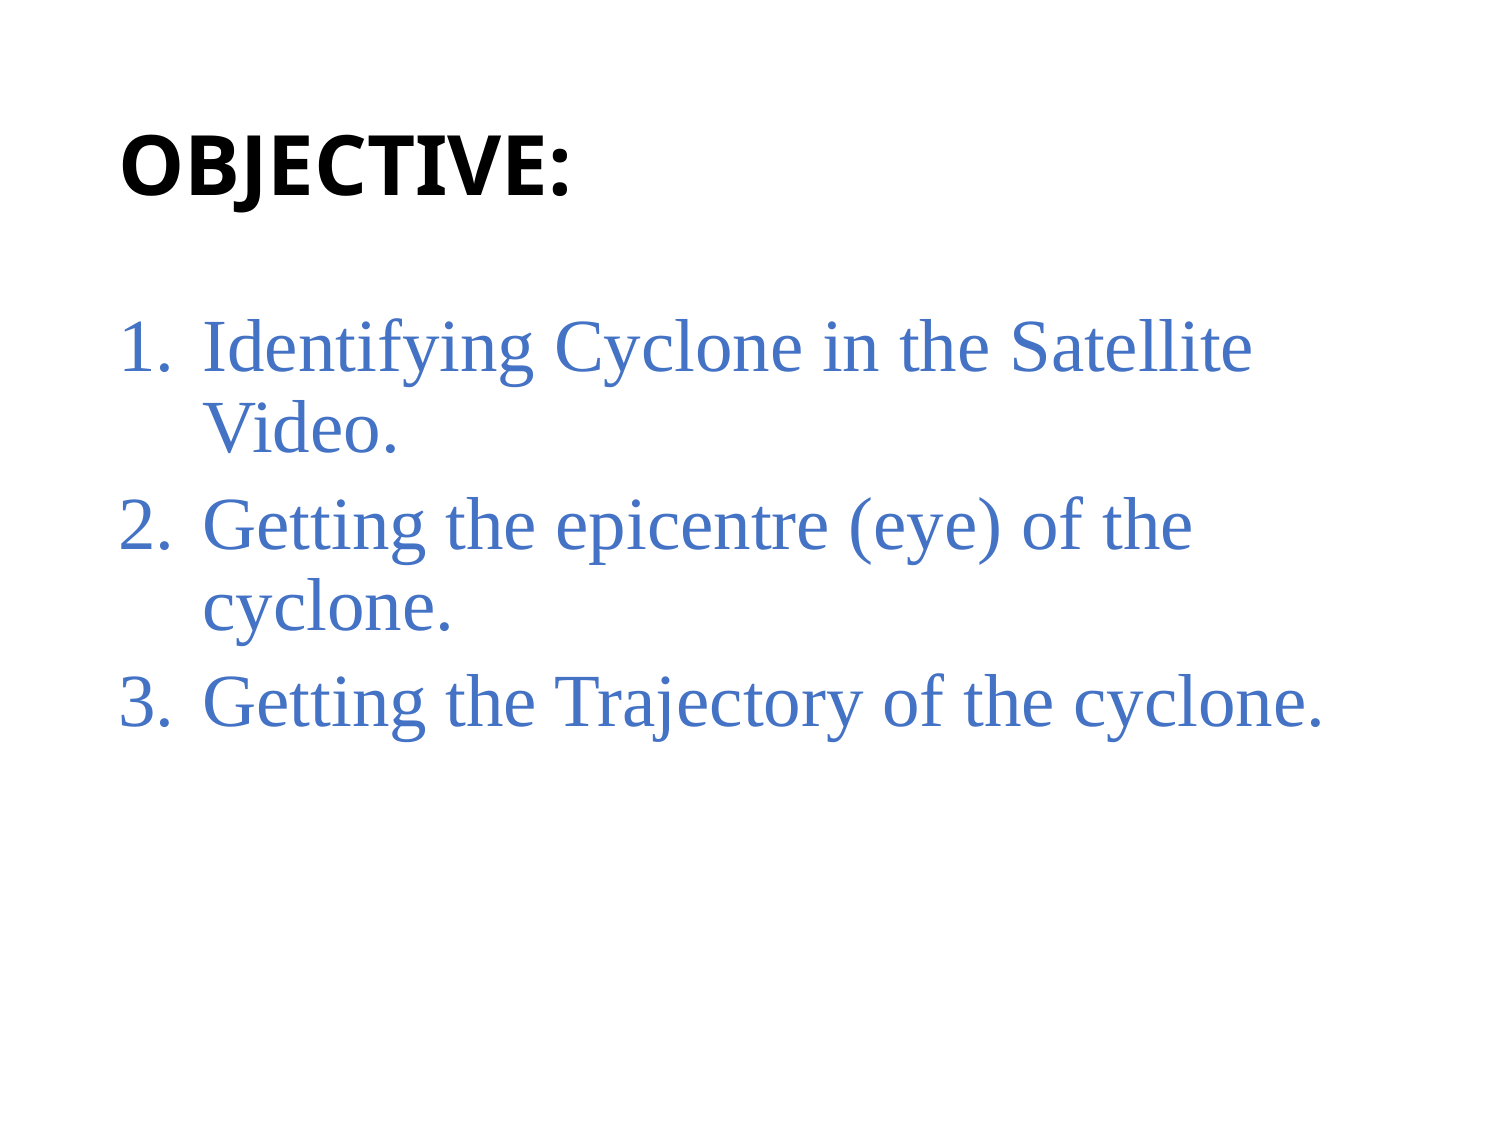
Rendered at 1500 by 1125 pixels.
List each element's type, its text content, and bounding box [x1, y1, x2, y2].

list Identifying Cyclone in the Satellite Video. Getting the epicentre (eye) of the cyclone. Getting the Trajectory of the cyclone. [103, 299, 1397, 1014]
title OBJECTIVE: [103, 59, 1397, 278]
